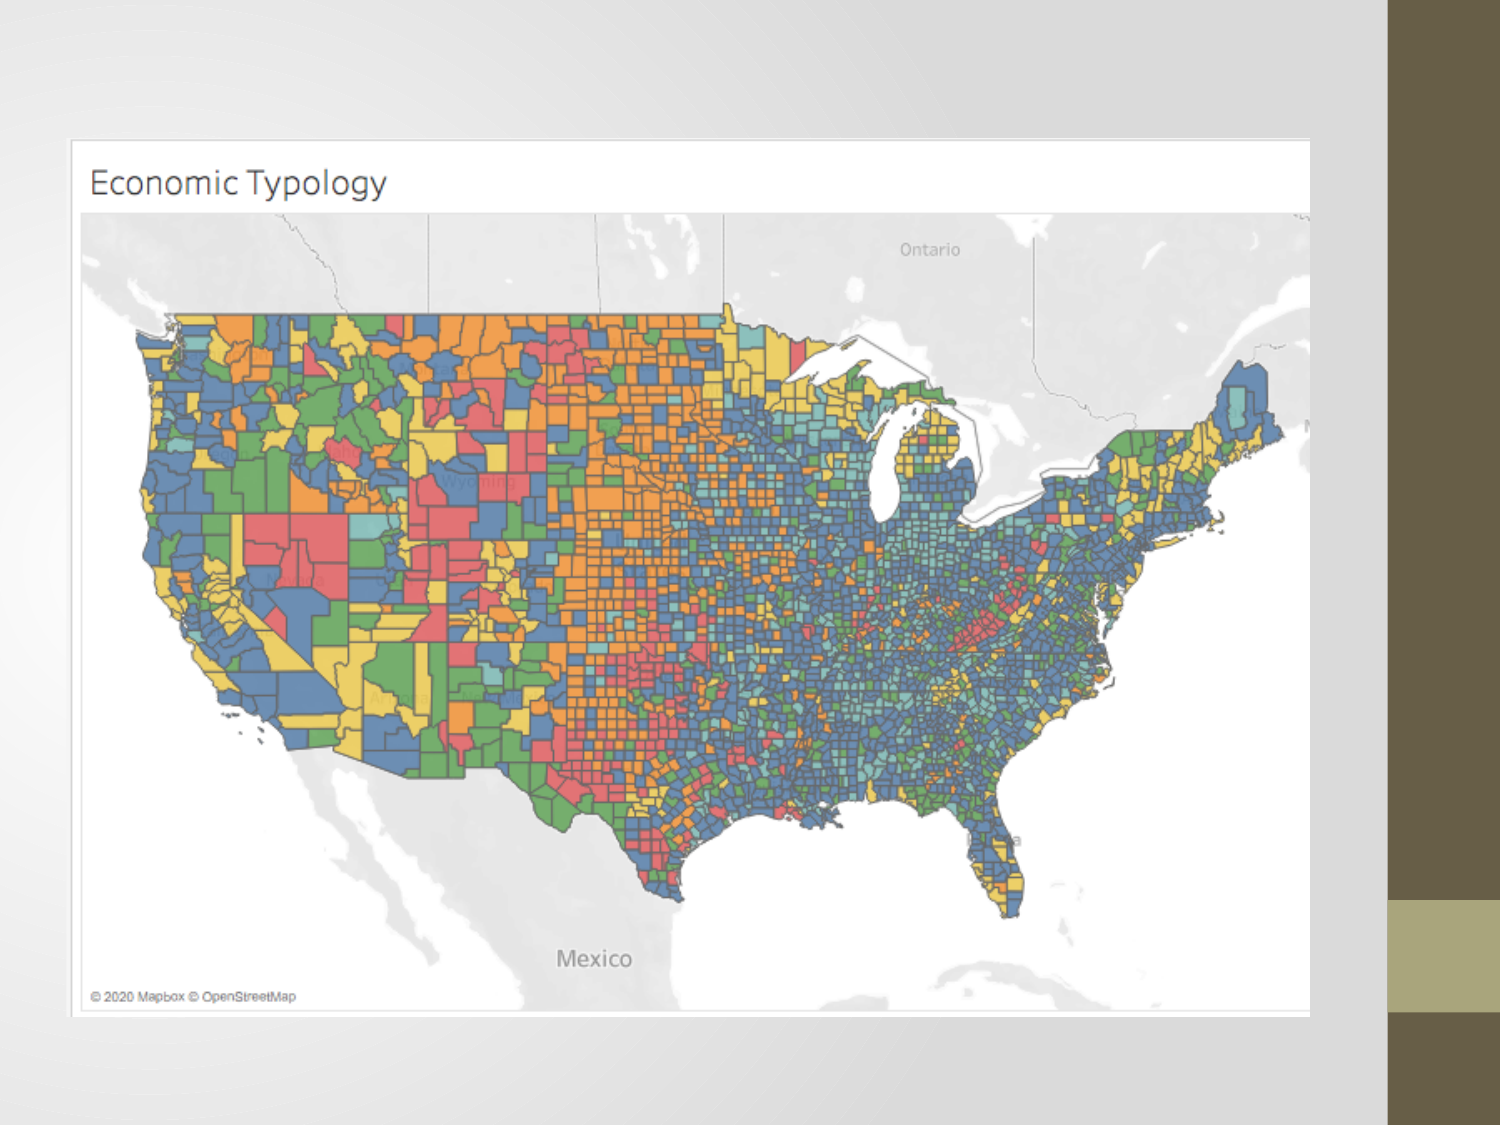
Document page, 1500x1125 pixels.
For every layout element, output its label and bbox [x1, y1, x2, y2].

picture [65, 138, 1311, 1018]
